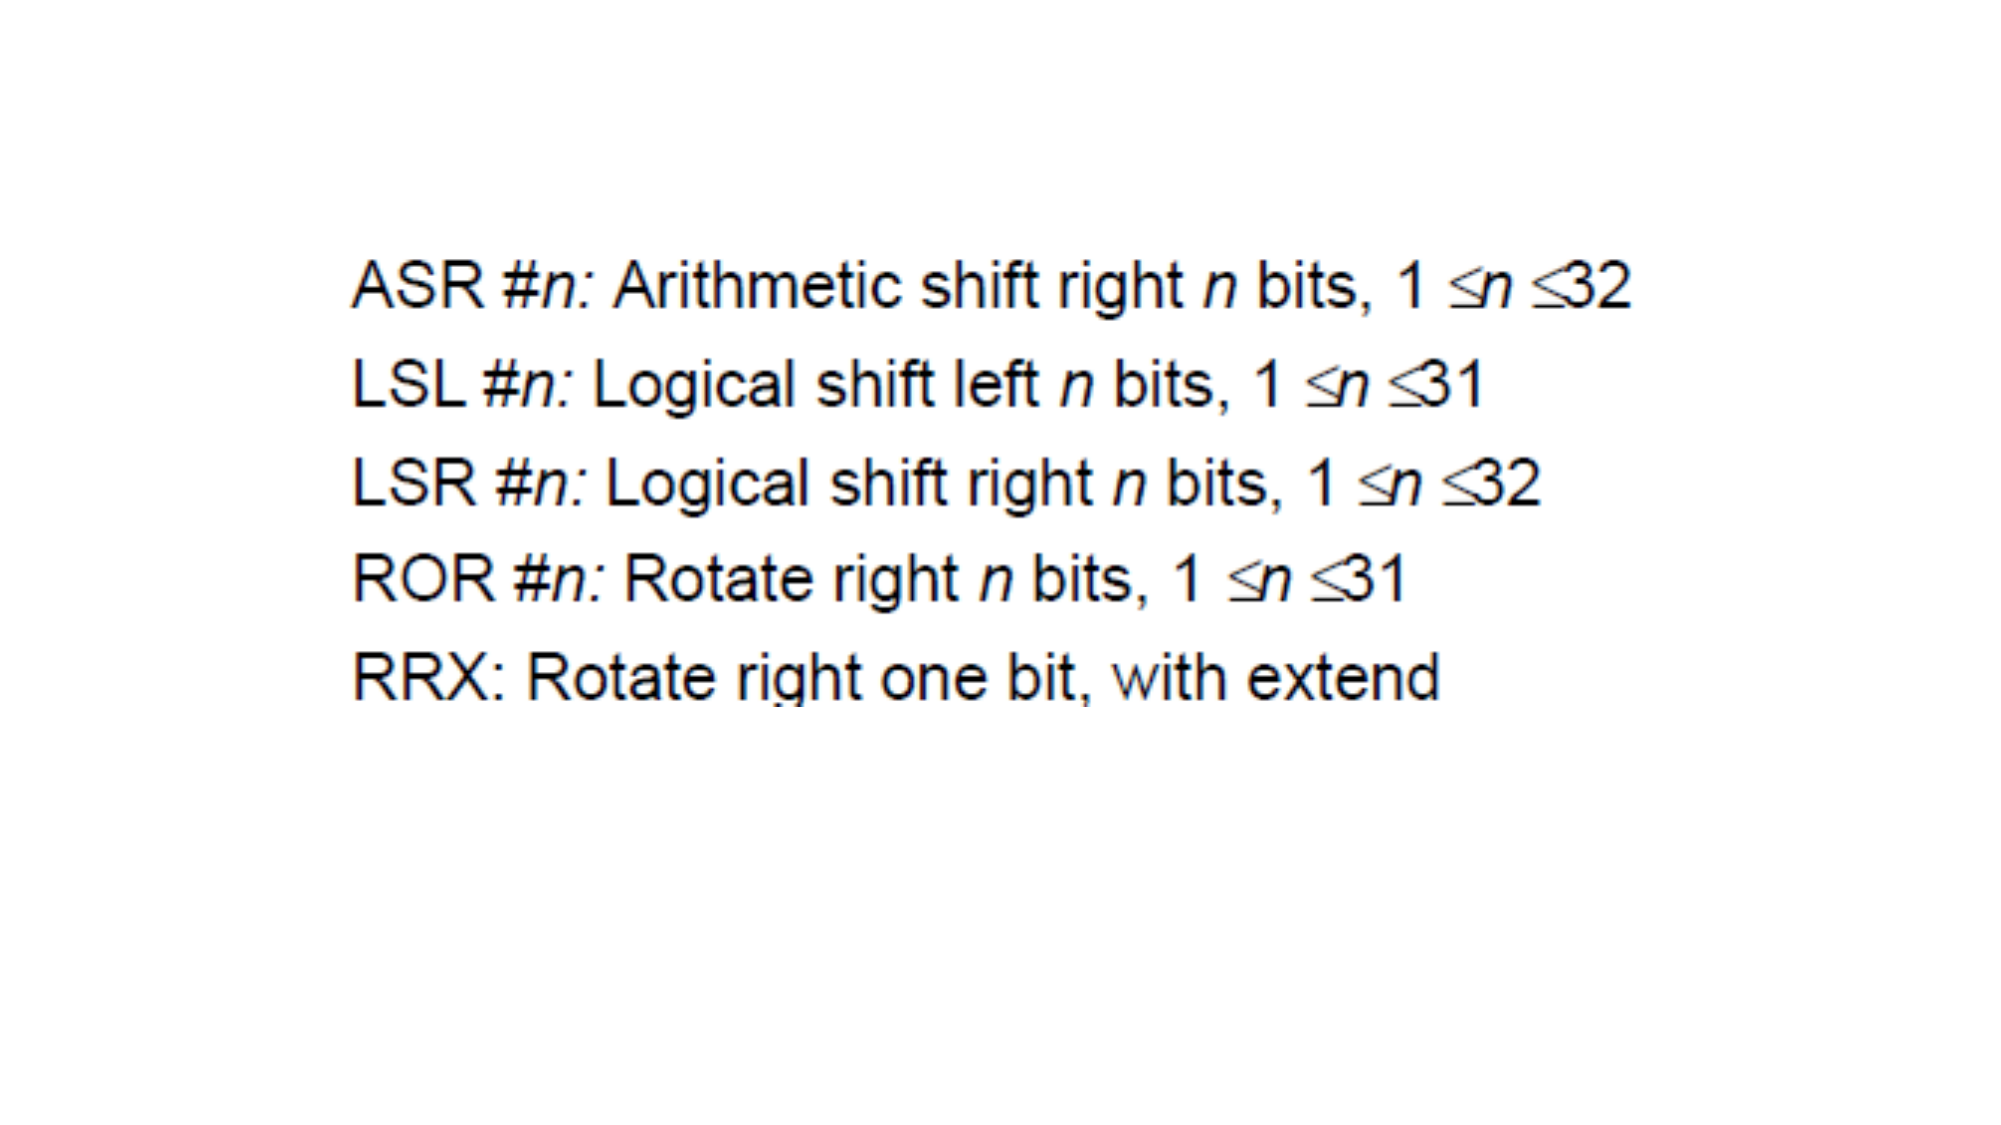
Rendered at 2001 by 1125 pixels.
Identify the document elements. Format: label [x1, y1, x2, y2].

picture [312, 255, 1688, 707]
